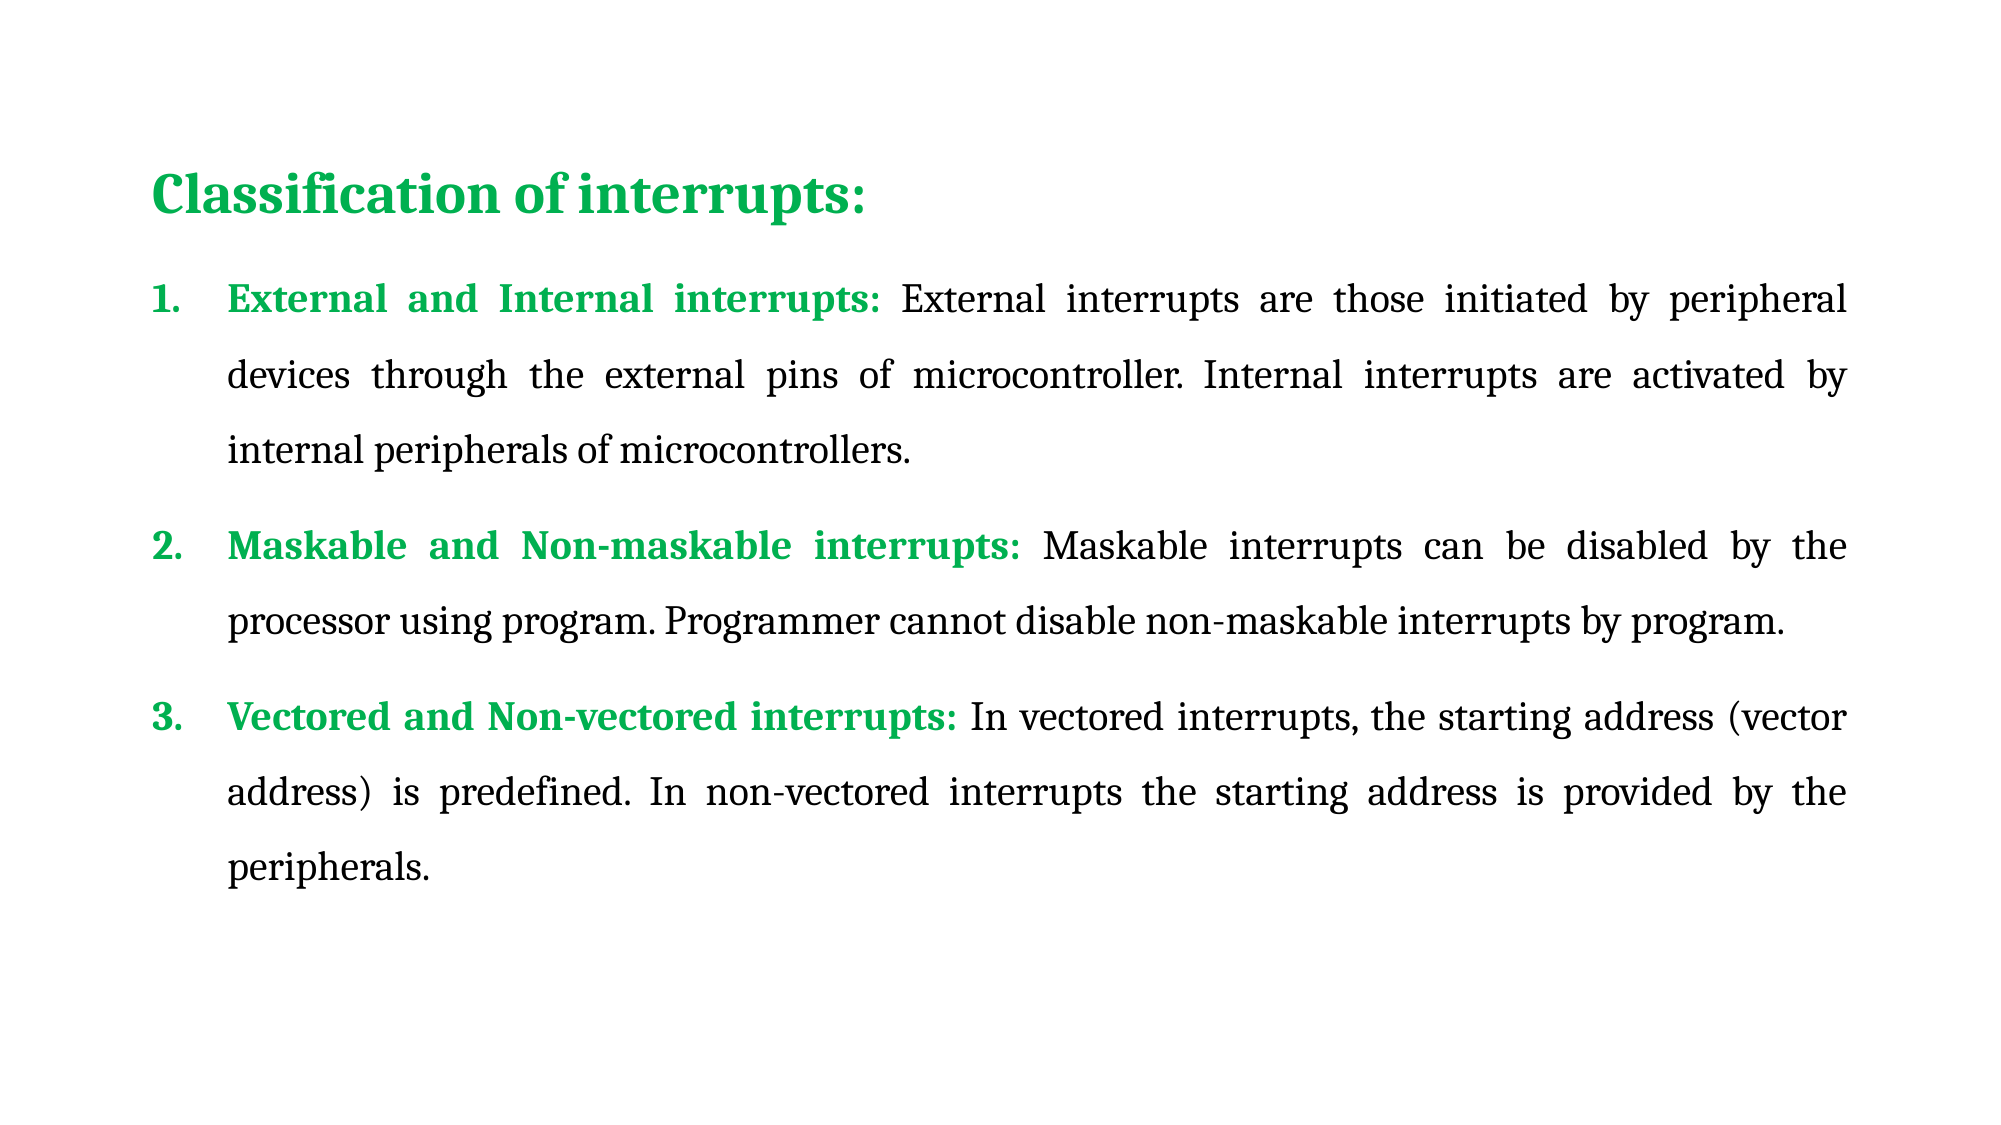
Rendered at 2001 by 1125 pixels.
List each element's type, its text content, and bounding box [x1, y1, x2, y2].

list Classification of interrupts: External and Internal interrupts: External interrupts are those initiated by peripheral devices through the external pins of microcontroller. Internal interrupts are activated by internal peripherals of microcontrollers. Maskable and Non-maskable interrupts: Maskable interrupts can be disabled by the processor using program. Programmer cannot disable non-maskable interrupts by program. Vectored and Non-vectored interrupts: In vectored interrupts, the starting address (vector address) is predefined. In non-vectored interrupts the starting address is provided by the peripherals. [137, 113, 1863, 1014]
